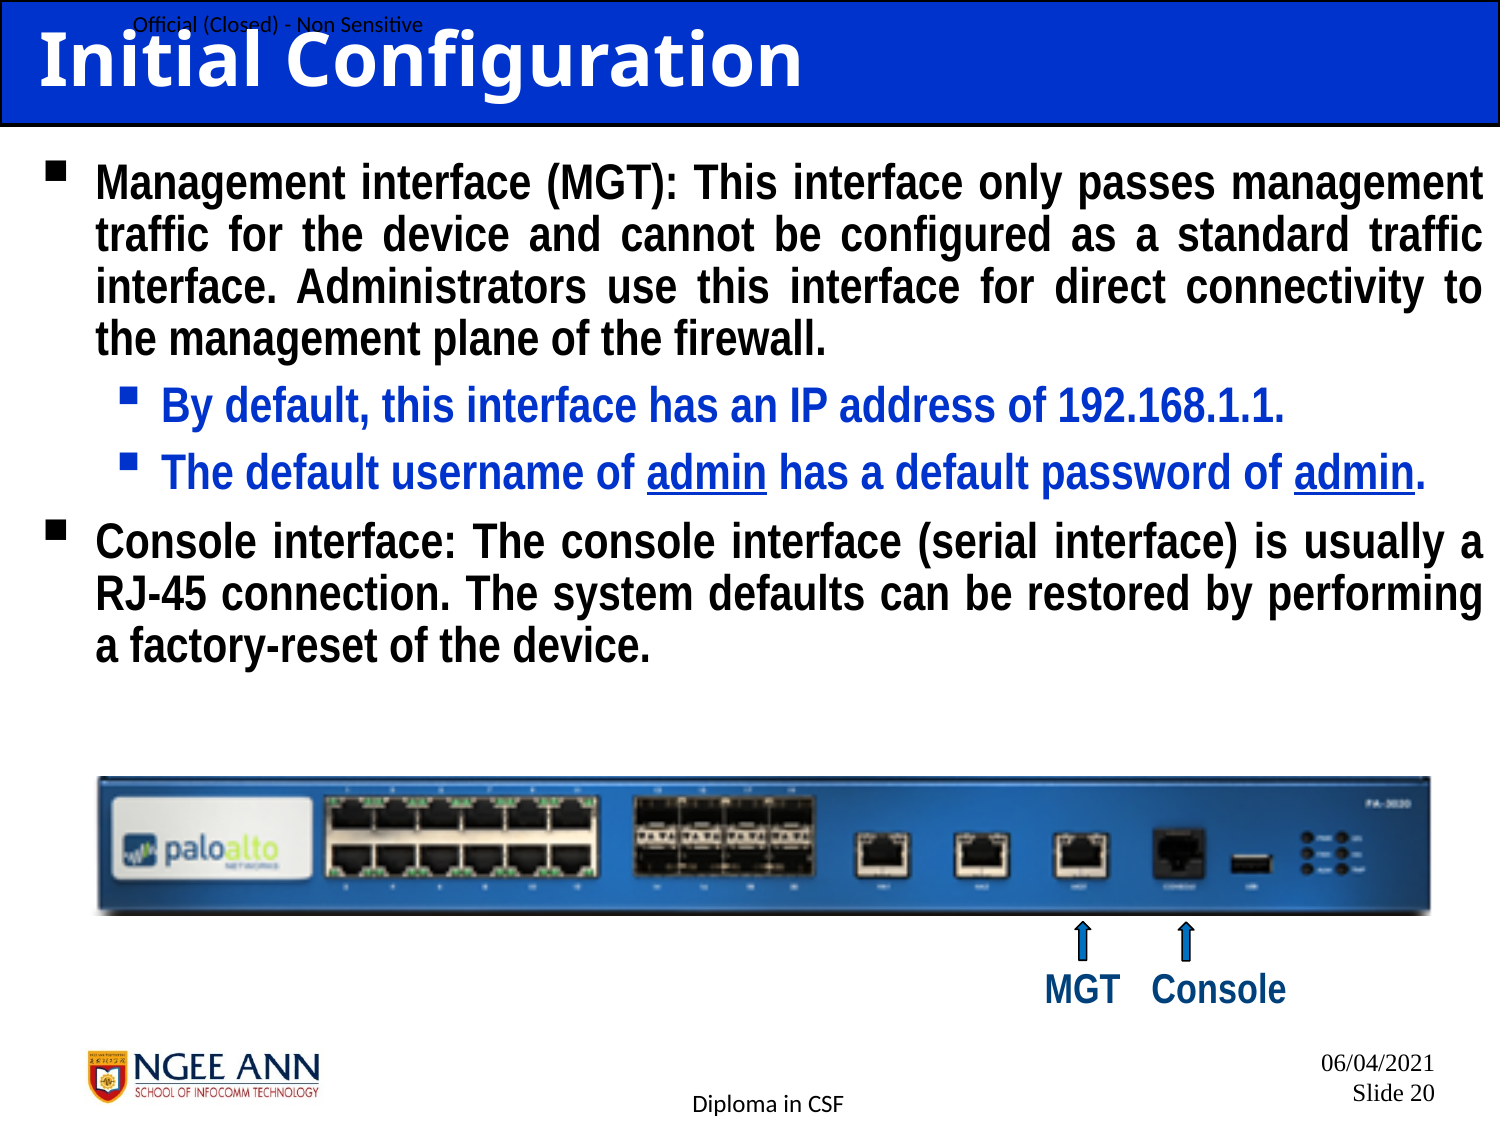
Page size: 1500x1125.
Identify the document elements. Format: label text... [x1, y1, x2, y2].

picture [62, 1028, 344, 1125]
title Initial Configuration [24, 0, 1500, 113]
list Management interface (MGT): This interface only passes management traffic for the device and cannot be configured as a standard traffic interface. Administrators use this interface for direct connectivity to the management plane of the firewall. By default, this interface has an IP address of 192.168.1.1. The default username of admin has a default password of admin. Console interface: The console interface (serial interface) is usually a RJ-45 connection. The system defaults can be restored by performing a factory-reset of the device. [24, 149, 1500, 1025]
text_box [90, 776, 1435, 1021]
